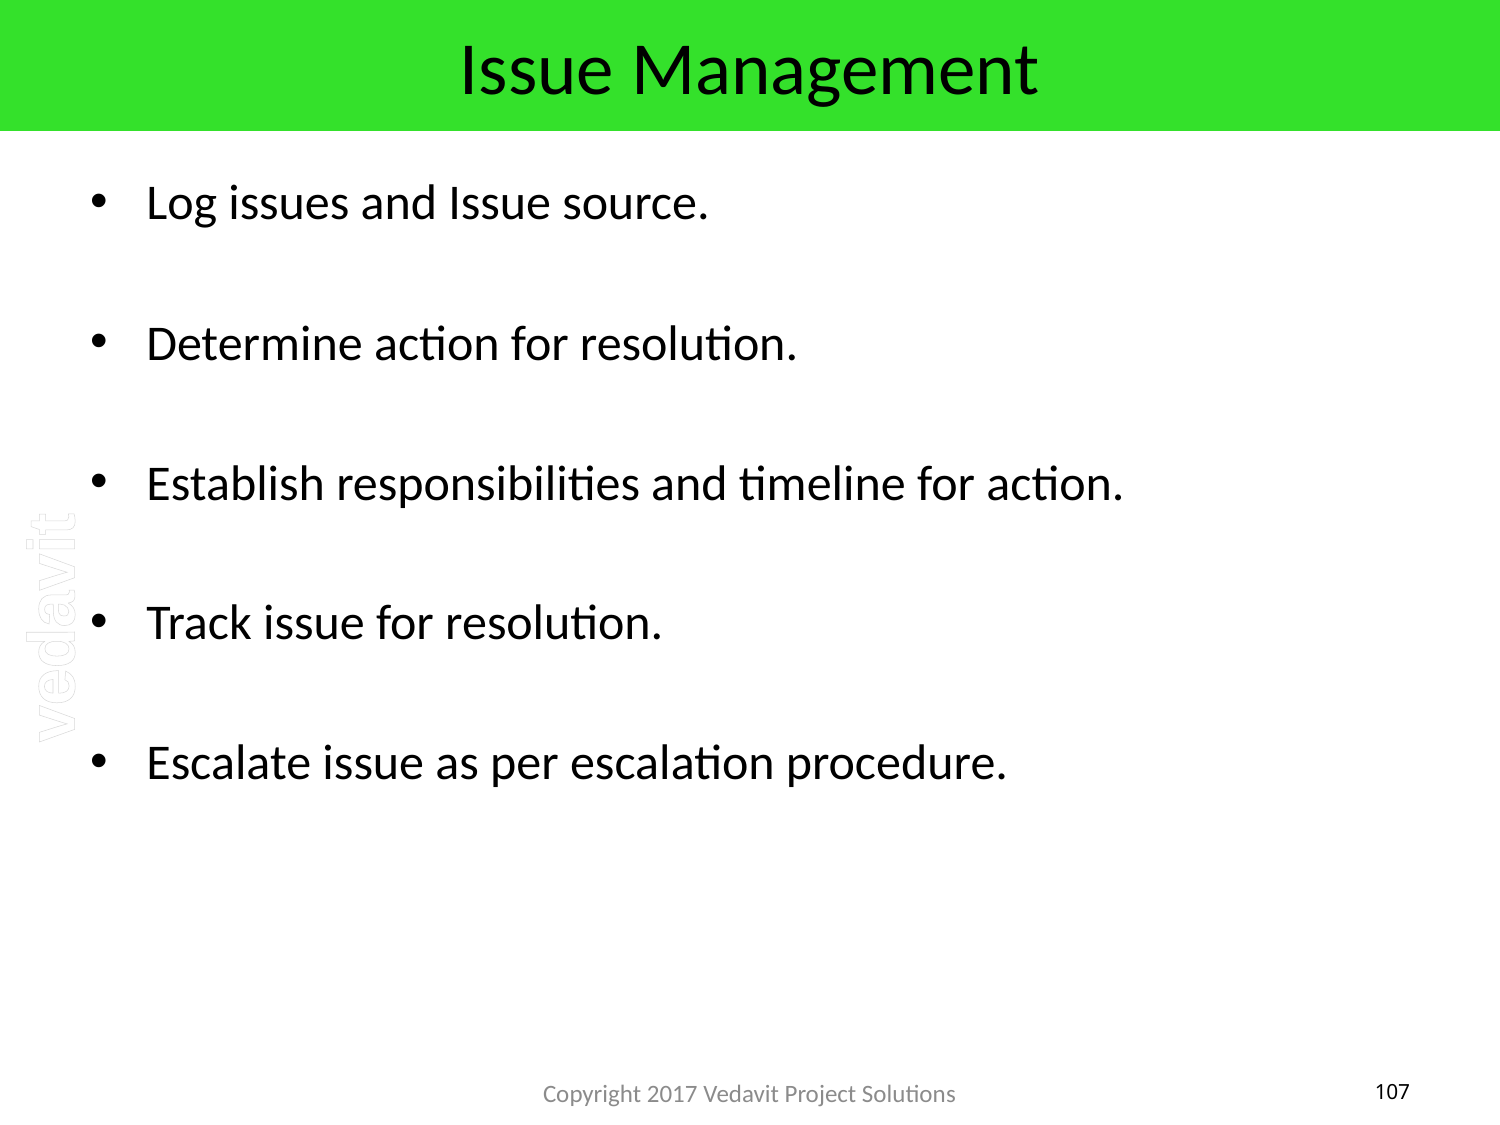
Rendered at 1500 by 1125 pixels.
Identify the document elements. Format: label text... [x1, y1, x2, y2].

title Issue Management [0, 0, 1500, 131]
slide_number 107 [1074, 1062, 1425, 1123]
list Log issues and Issue source. Determine action for resolution. Establish responsibilities and timeline for action. Track issue for resolution. Escalate issue as per escalation procedure. [75, 162, 1425, 1000]
footer Copyright 2017 Vedavit Project Solutions [512, 1062, 988, 1123]
